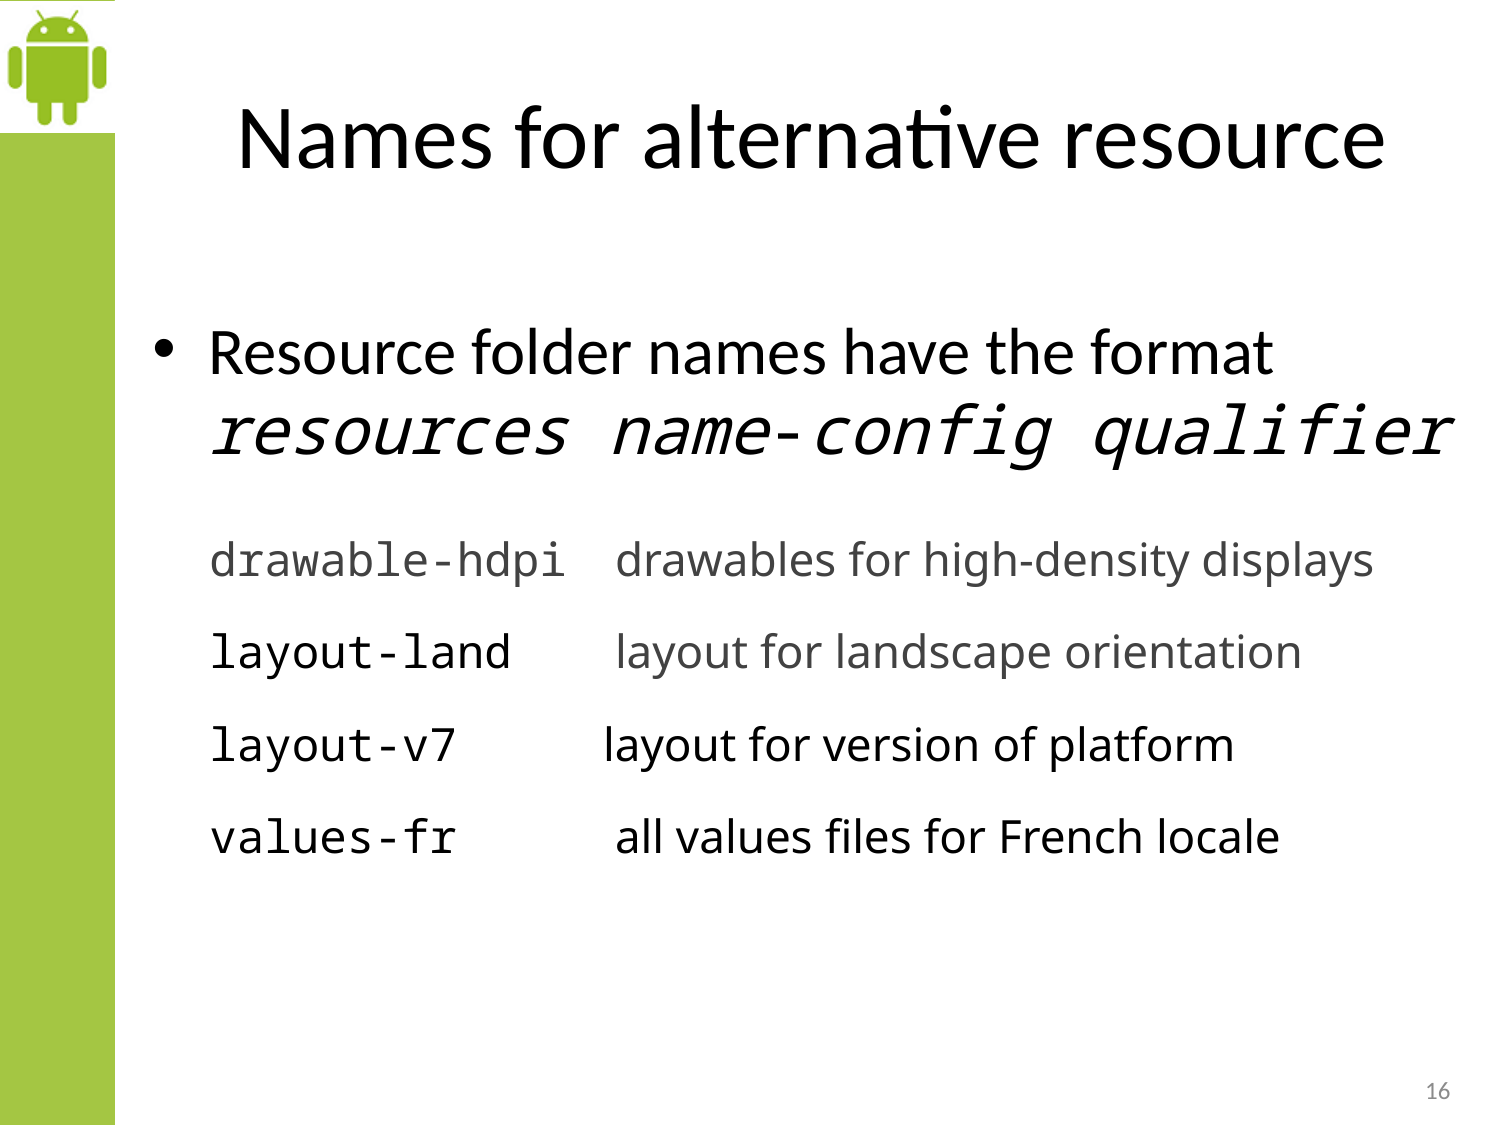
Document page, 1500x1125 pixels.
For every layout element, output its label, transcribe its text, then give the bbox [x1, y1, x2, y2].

table_header drawables for high-density displays [588, 512, 1466, 605]
table_cell layout-land [194, 605, 588, 697]
table_cell values-fr [194, 790, 588, 882]
slide_number 16 [1115, 1059, 1466, 1120]
table_header drawable-hdpi [194, 512, 588, 605]
list Resource folder names have the format resources name-config qualifier [137, 299, 1488, 1043]
table_cell layout for landscape orientation [588, 605, 1466, 697]
table_cell layout for version of platform [588, 697, 1466, 790]
title Names for alternative resource [137, 38, 1488, 227]
table_cell layout-v7 [194, 697, 588, 790]
picture [0, 1, 116, 133]
table_cell all values files for French locale [588, 790, 1466, 882]
